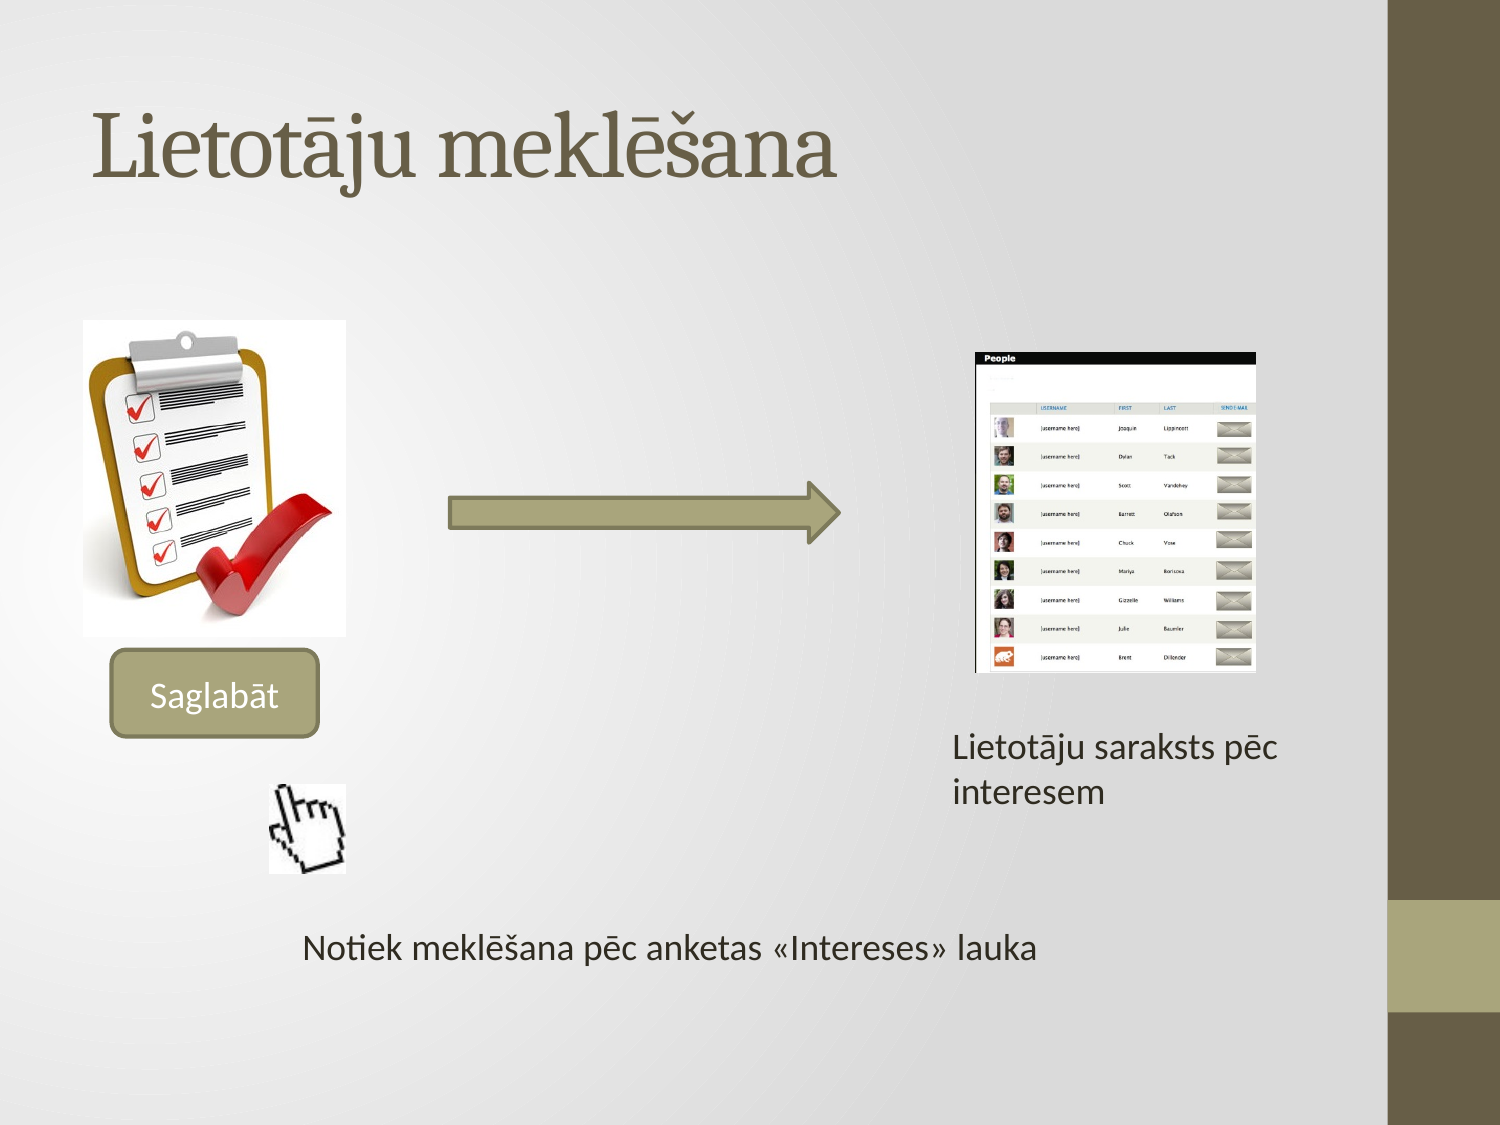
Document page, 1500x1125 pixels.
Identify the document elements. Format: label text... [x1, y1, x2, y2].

text_box [447, 480, 841, 545]
text_box Saglabāt [109, 647, 320, 739]
title Lietotāju meklēšana [75, 45, 1325, 233]
picture [268, 783, 347, 874]
picture [974, 351, 1257, 674]
picture [82, 320, 347, 637]
text_box Lietotāju saraksts pēc interesem [937, 714, 1314, 820]
text_box Notiek meklēšana pēc anketas «Intereses» lauka [287, 915, 1090, 975]
